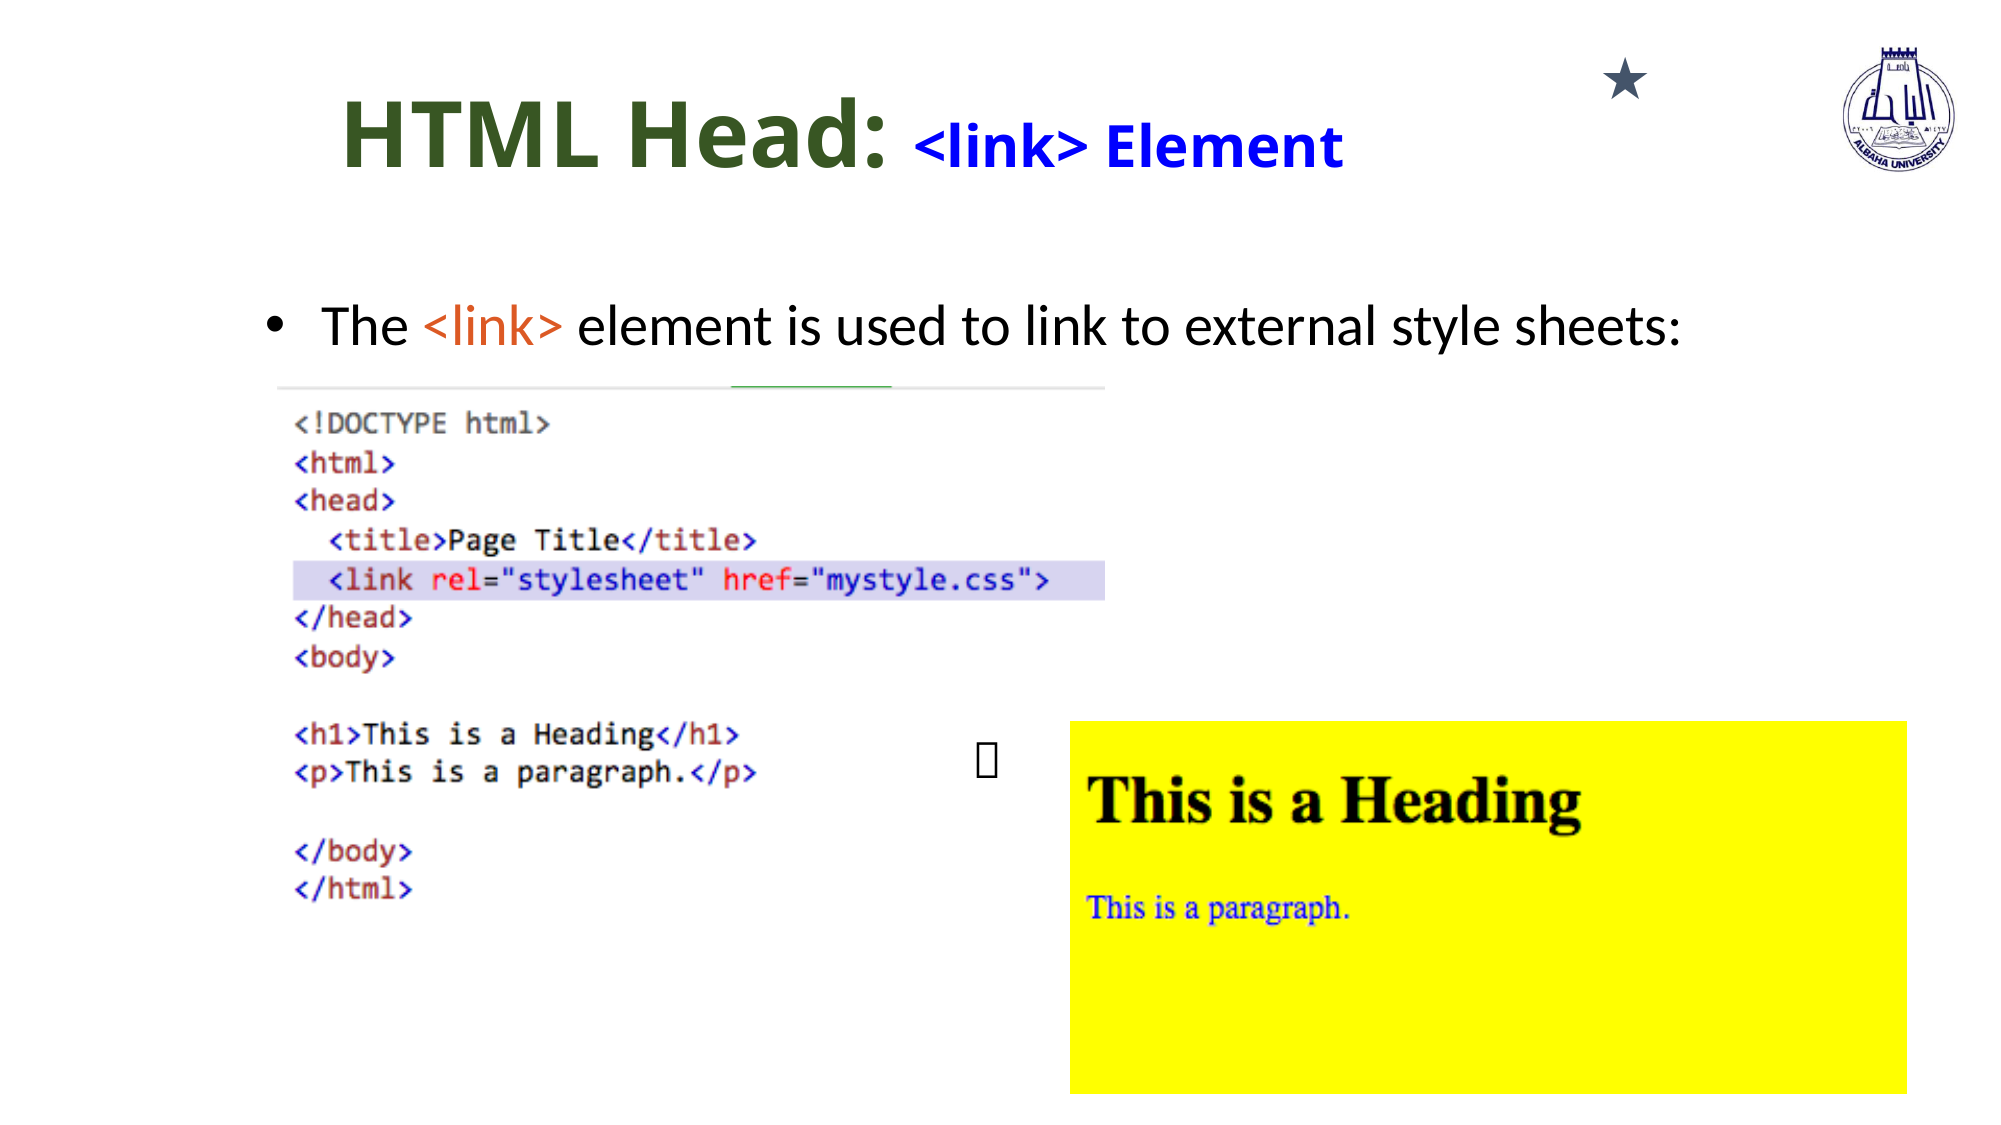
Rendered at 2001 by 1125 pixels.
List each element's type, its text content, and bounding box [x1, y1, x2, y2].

picture [277, 386, 1907, 1095]
title HTML Head: <link> Element [324, 25, 1575, 250]
text_box ★ [1584, 33, 1667, 119]
list The <link> element is used to link to external style sheets: [249, 287, 1750, 1125]
picture [1837, 45, 1960, 173]
